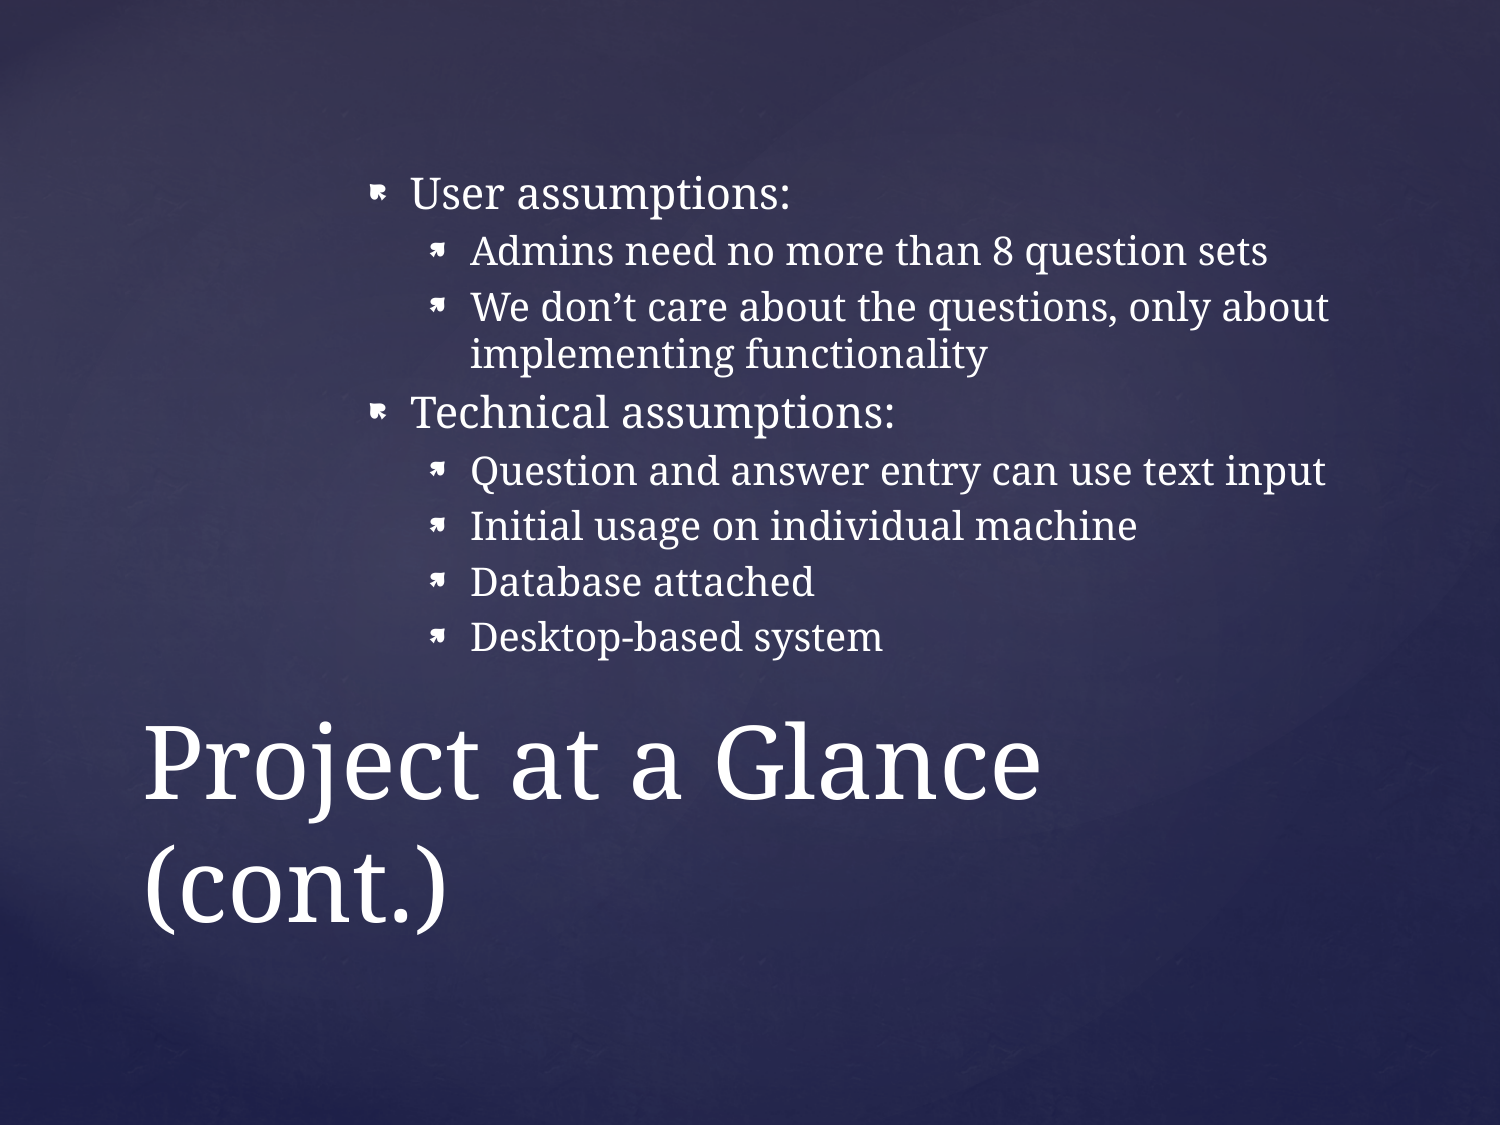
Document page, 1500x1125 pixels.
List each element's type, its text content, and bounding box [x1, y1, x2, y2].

list User assumptions: Admins need no more than 8 question sets We don’t care about the questions, only about implementing functionality Technical assumptions: Question and answer entry can use text input Initial usage on individual machine Database attached Desktop-based system [350, 112, 1350, 713]
title Project at a Glance (cont.) [127, 800, 1365, 950]
